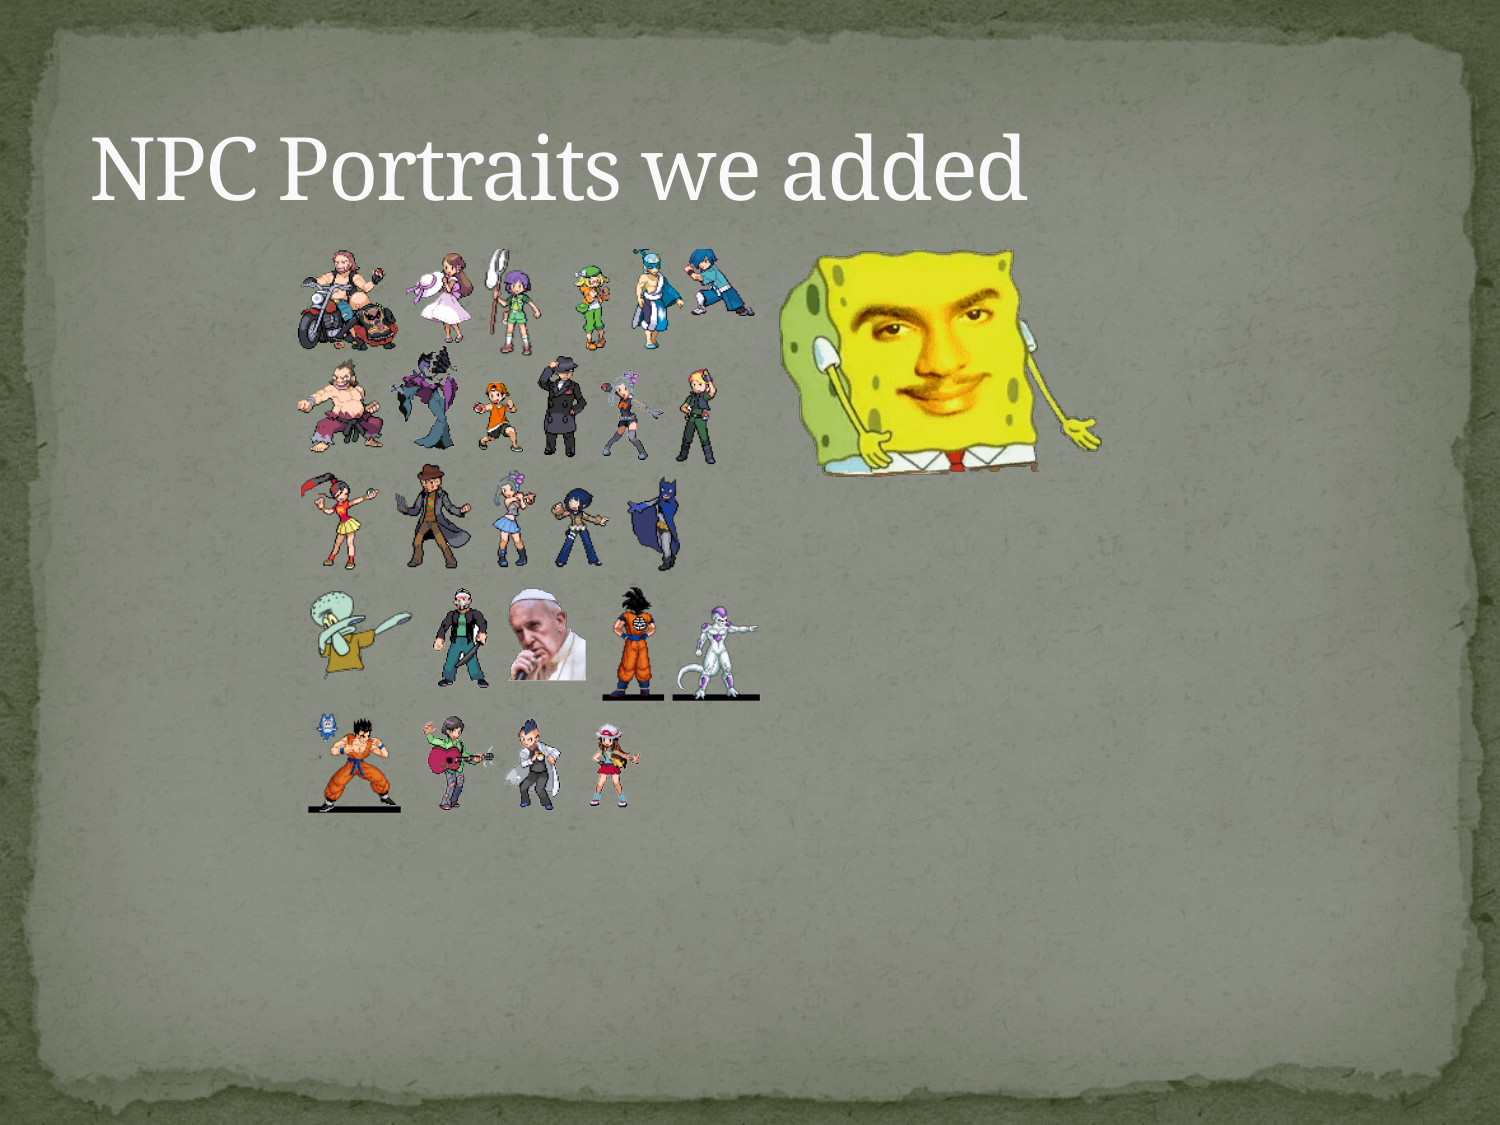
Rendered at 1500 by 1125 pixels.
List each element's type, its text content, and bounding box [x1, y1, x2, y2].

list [301, 252, 1199, 998]
title NPC Portraits we added [74, 24, 1425, 225]
